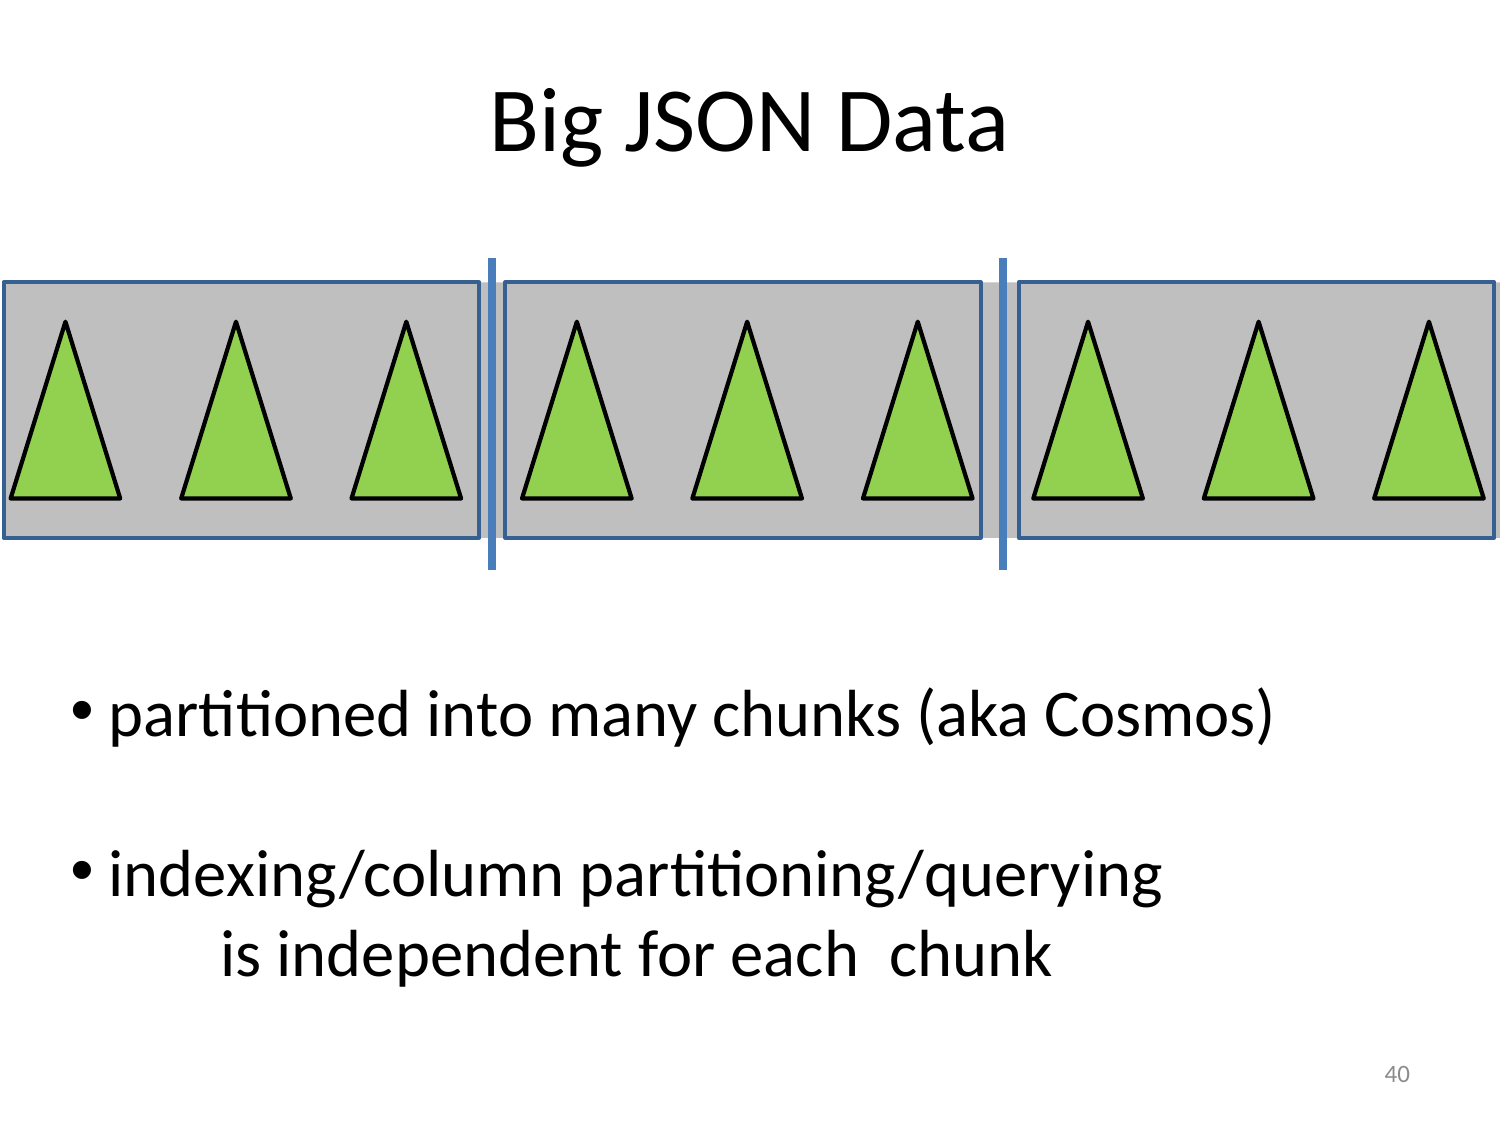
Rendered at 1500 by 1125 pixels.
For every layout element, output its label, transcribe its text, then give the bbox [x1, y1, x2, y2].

title Big JSON Data [75, 20, 1425, 209]
slide_number 40 [1074, 1042, 1425, 1103]
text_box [1496, 282, 1500, 539]
text_box partitioned into many chunks (aka Cosmos) indexing/column partitioning/querying is independent for each chunk [55, 582, 1473, 997]
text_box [3, 282, 486, 539]
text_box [491, 257, 1004, 570]
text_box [1007, 282, 1495, 539]
